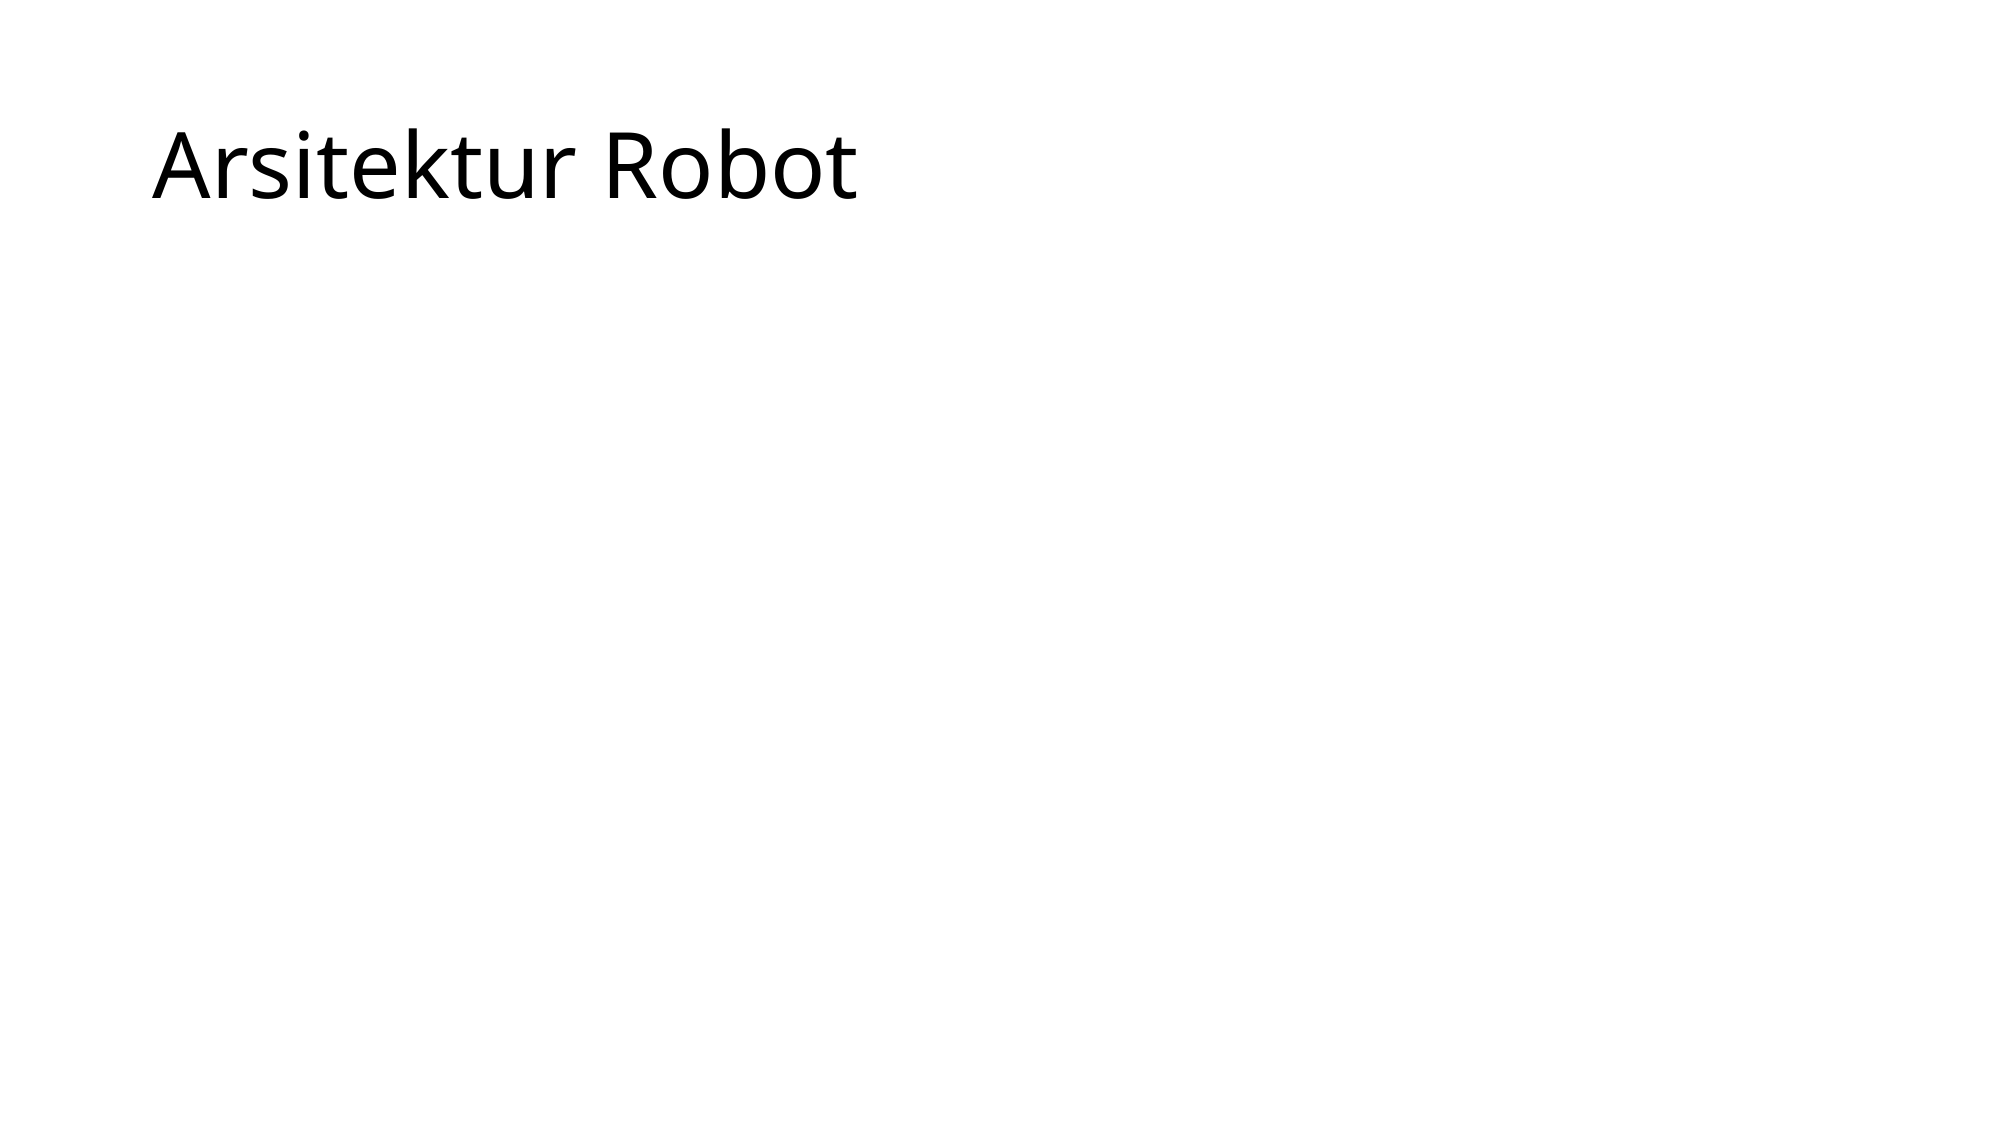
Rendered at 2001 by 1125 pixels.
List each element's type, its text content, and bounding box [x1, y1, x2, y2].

title Arsitektur Robot [137, 59, 1863, 278]
